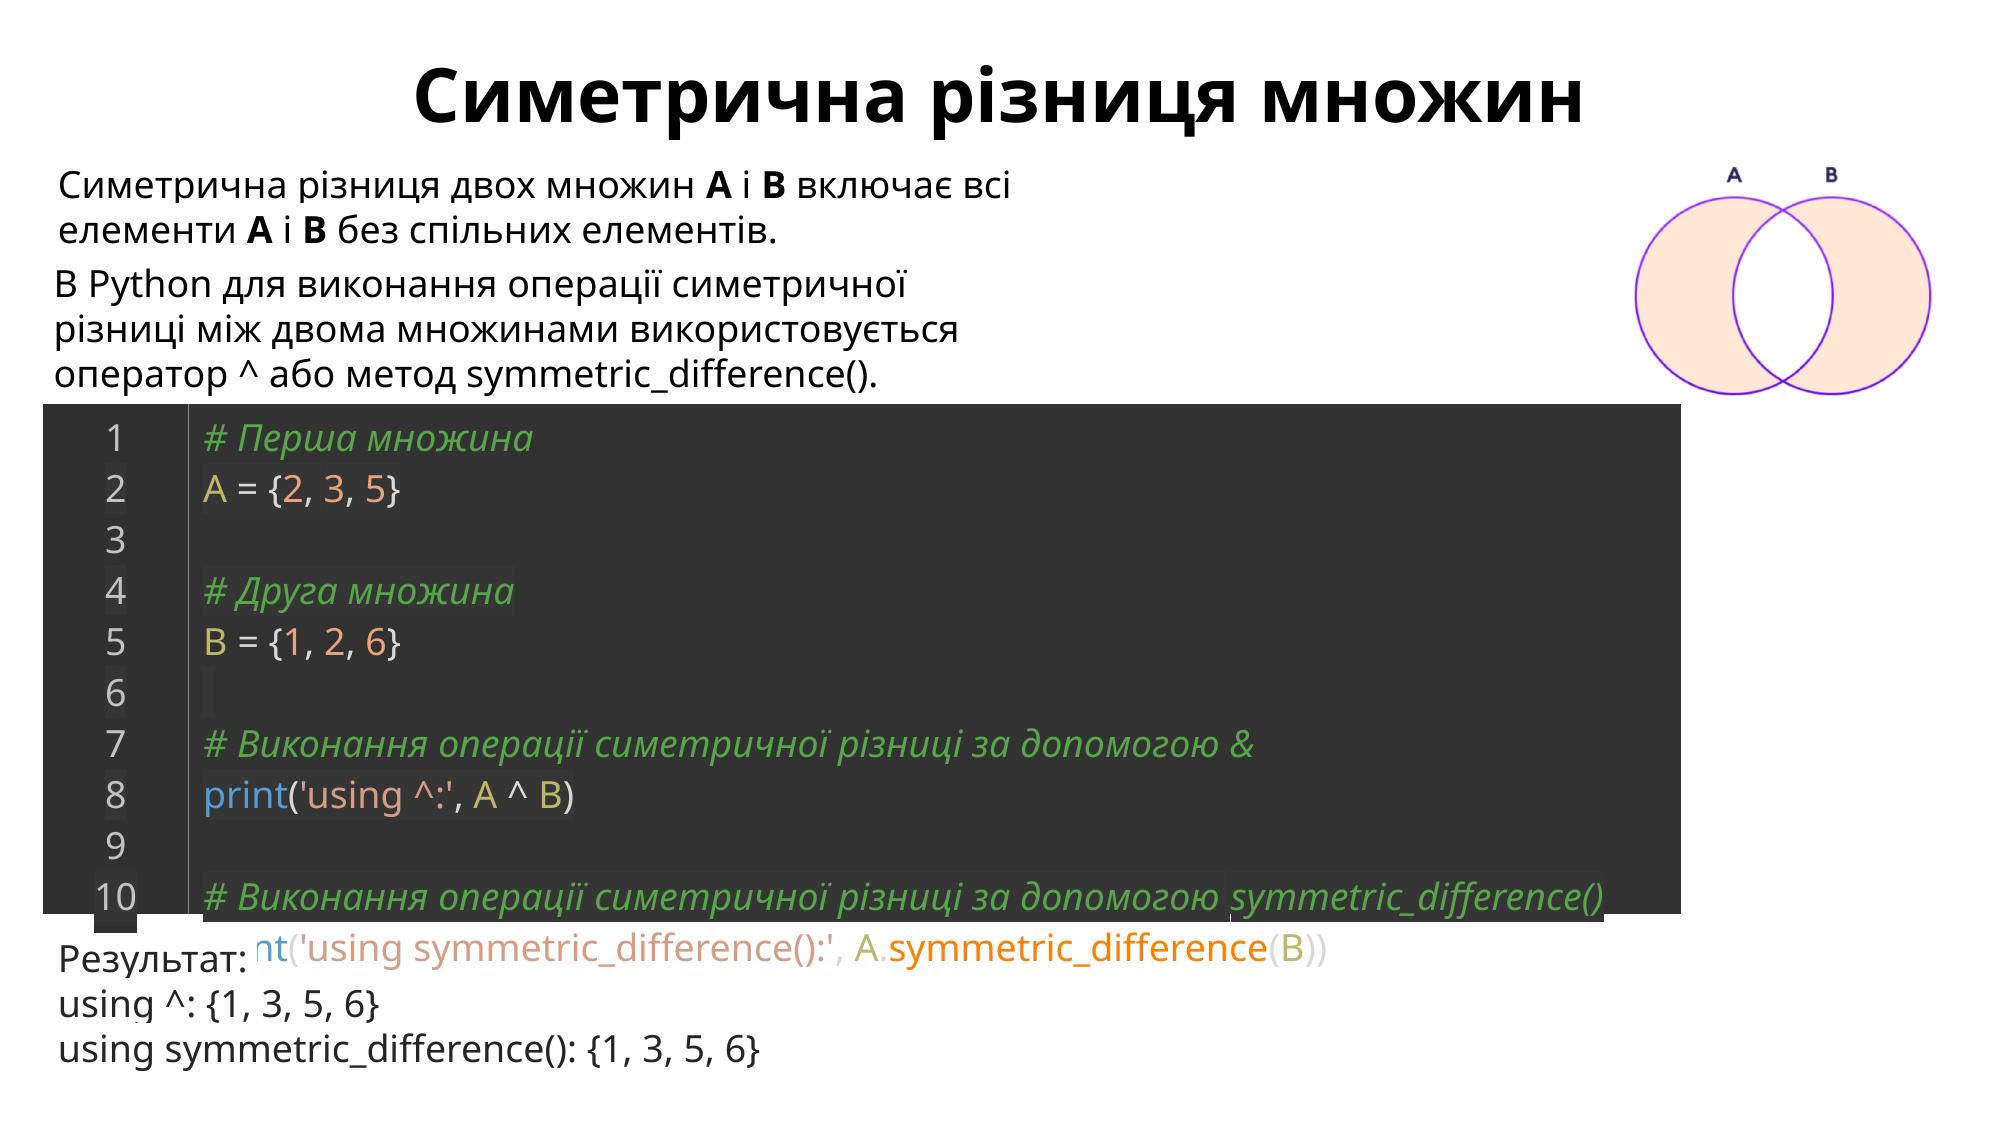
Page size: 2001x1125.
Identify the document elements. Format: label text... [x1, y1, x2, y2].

picture [1613, 152, 1962, 405]
text_box Симетрична різниця двох множин A і B включає всі елементи A і B без спільних елементів. [43, 153, 1044, 252]
table_header 1 2 3 4 5 6 7 8 9 10 11 [43, 404, 188, 914]
table_header # Перша множина A = {2, 3, 5} # Друга множина B = {1, 2, 6} # Виконання операції симетричної різниці за допомогою & print('using ^:', A ^ B) # Виконання операції симетричної різниці за допомогою symmetric_difference() print('using symmetric_difference():', A.symmetric_difference(B)) [189, 404, 1681, 914]
text_box Результат: using ^: {1, 3, 5, 6} using symmetric_difference(): {1, 3, 5, 6} [43, 928, 1044, 1125]
text_box В Python для виконання операції симетричної різниці між двома множинами використовується оператор ^ або метод symmetric_difference(). Наприклад: [39, 252, 1044, 448]
text_box Симетрична різниця множин [0, 40, 2000, 326]
